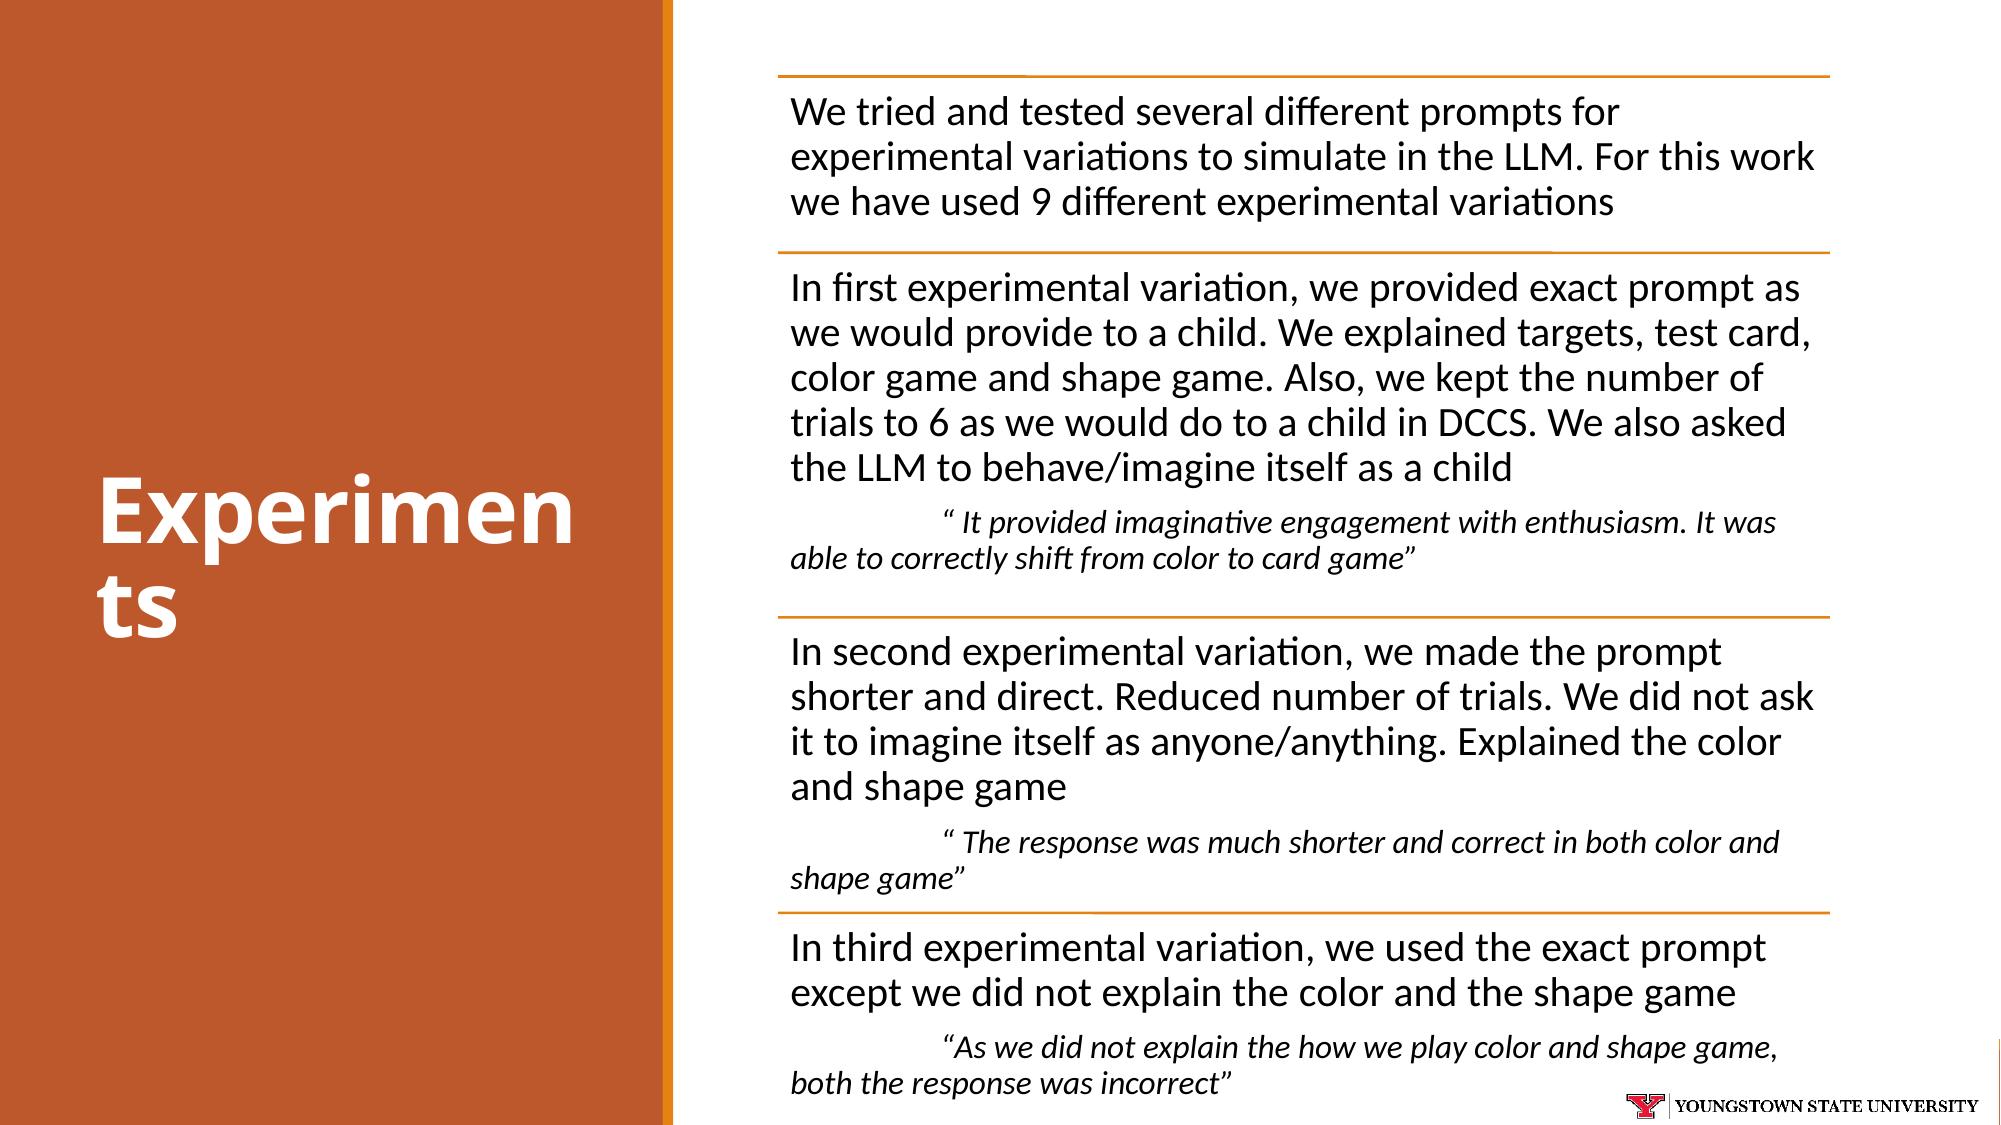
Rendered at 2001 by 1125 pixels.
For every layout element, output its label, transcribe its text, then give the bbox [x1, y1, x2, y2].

text_box [674, 0, 2000, 1125]
title Experiments [80, 99, 602, 1026]
picture [1619, 1088, 1986, 1125]
text_box [0, 0, 661, 1125]
text_box [661, 0, 674, 1125]
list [777, 75, 1831, 1106]
